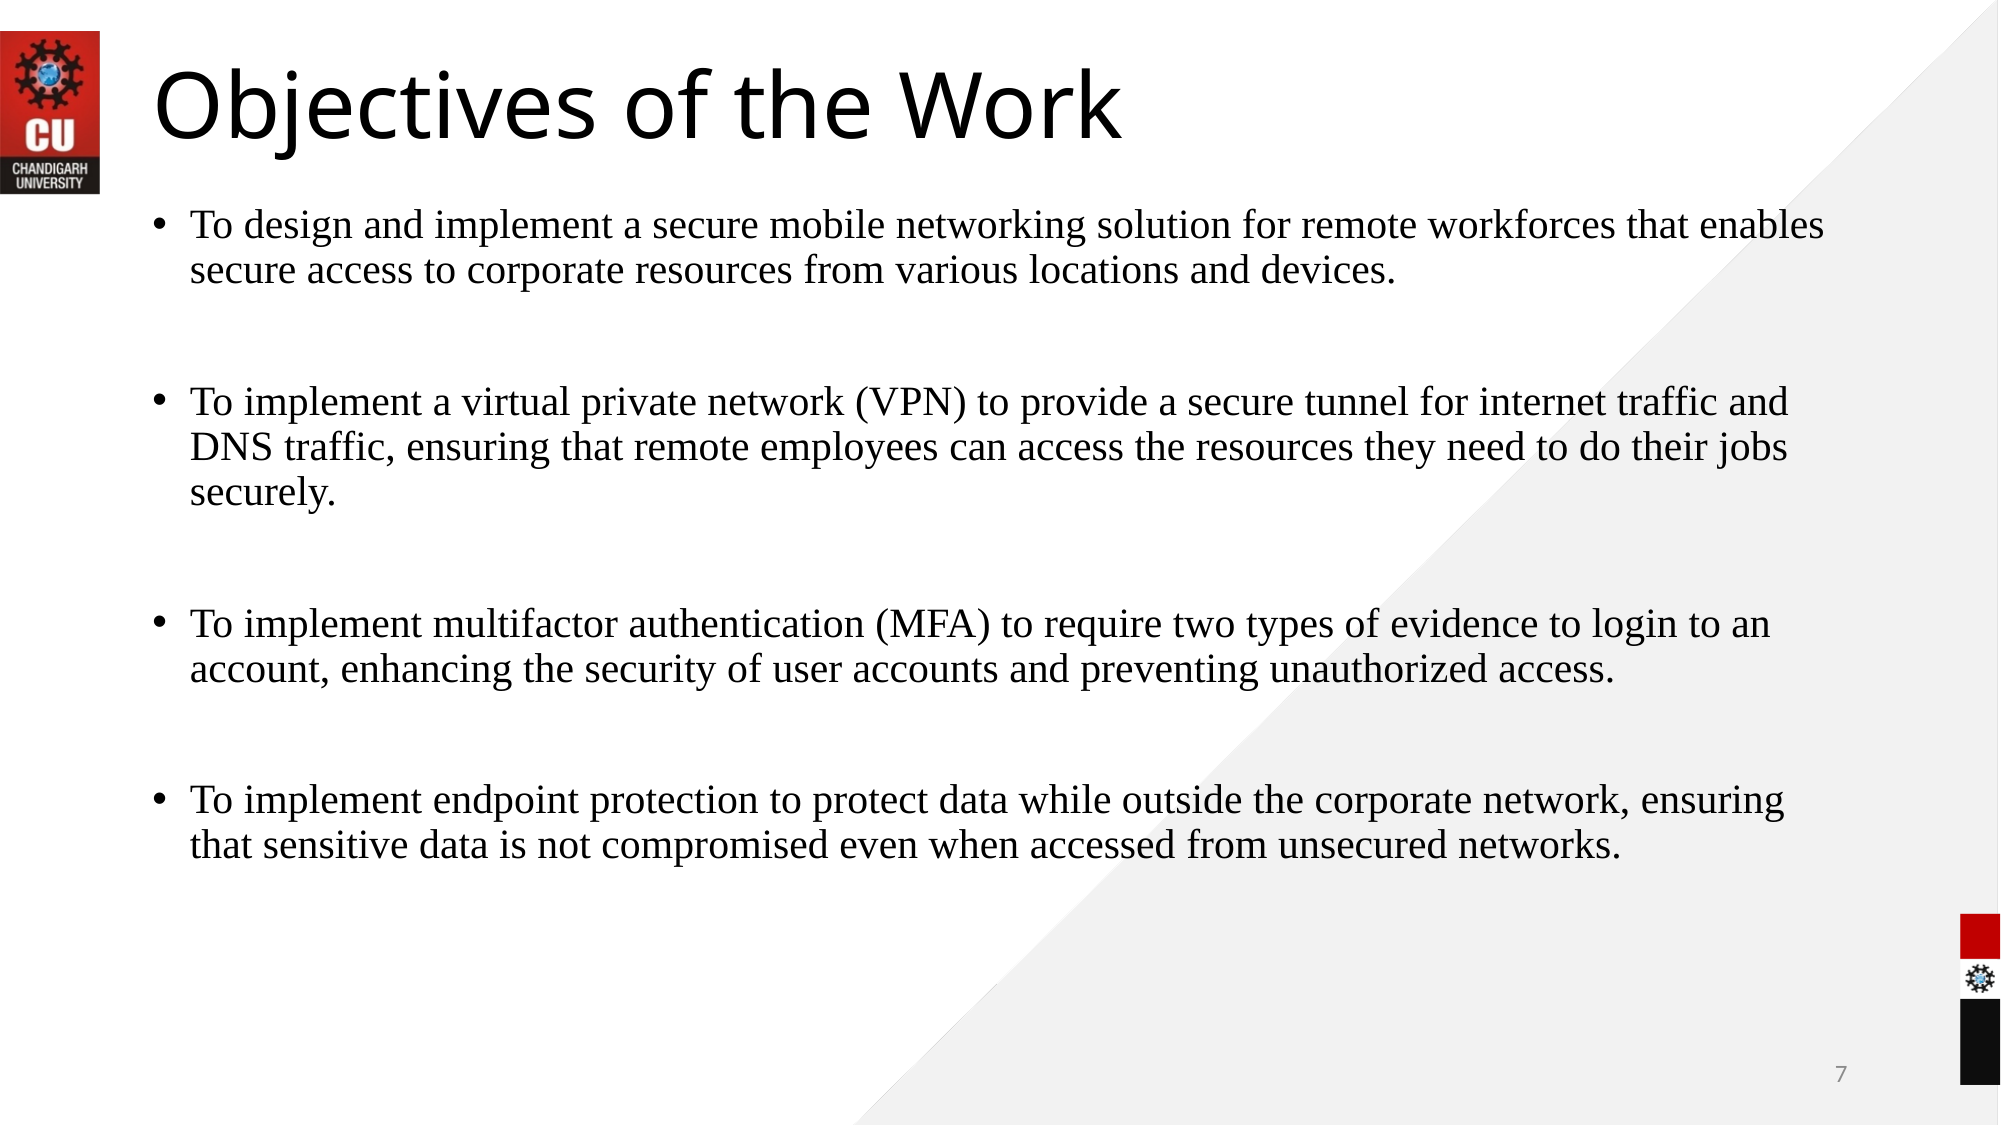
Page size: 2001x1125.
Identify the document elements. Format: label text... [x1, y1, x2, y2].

title Objectives of the Work [137, 22, 1863, 195]
slide_number 7 [1412, 1042, 1863, 1103]
list To design and implement a secure mobile networking solution for remote workforces that enables secure access to corporate resources from various locations and devices. To implement a virtual private network (VPN) to provide a secure tunnel for internet traffic and DNS traffic, ensuring that remote employees can access the resources they need to do their jobs securely. To implement multifactor authentication (MFA) to require two types of evidence to login to an account, enhancing the security of user accounts and preventing unauthorized access. To implement endpoint protection to protect data while outside the corporate network, ensuring that sensitive data is not compromised even when accessed from unsecured networks. [137, 195, 1863, 1043]
picture [0, 0, 2001, 1125]
